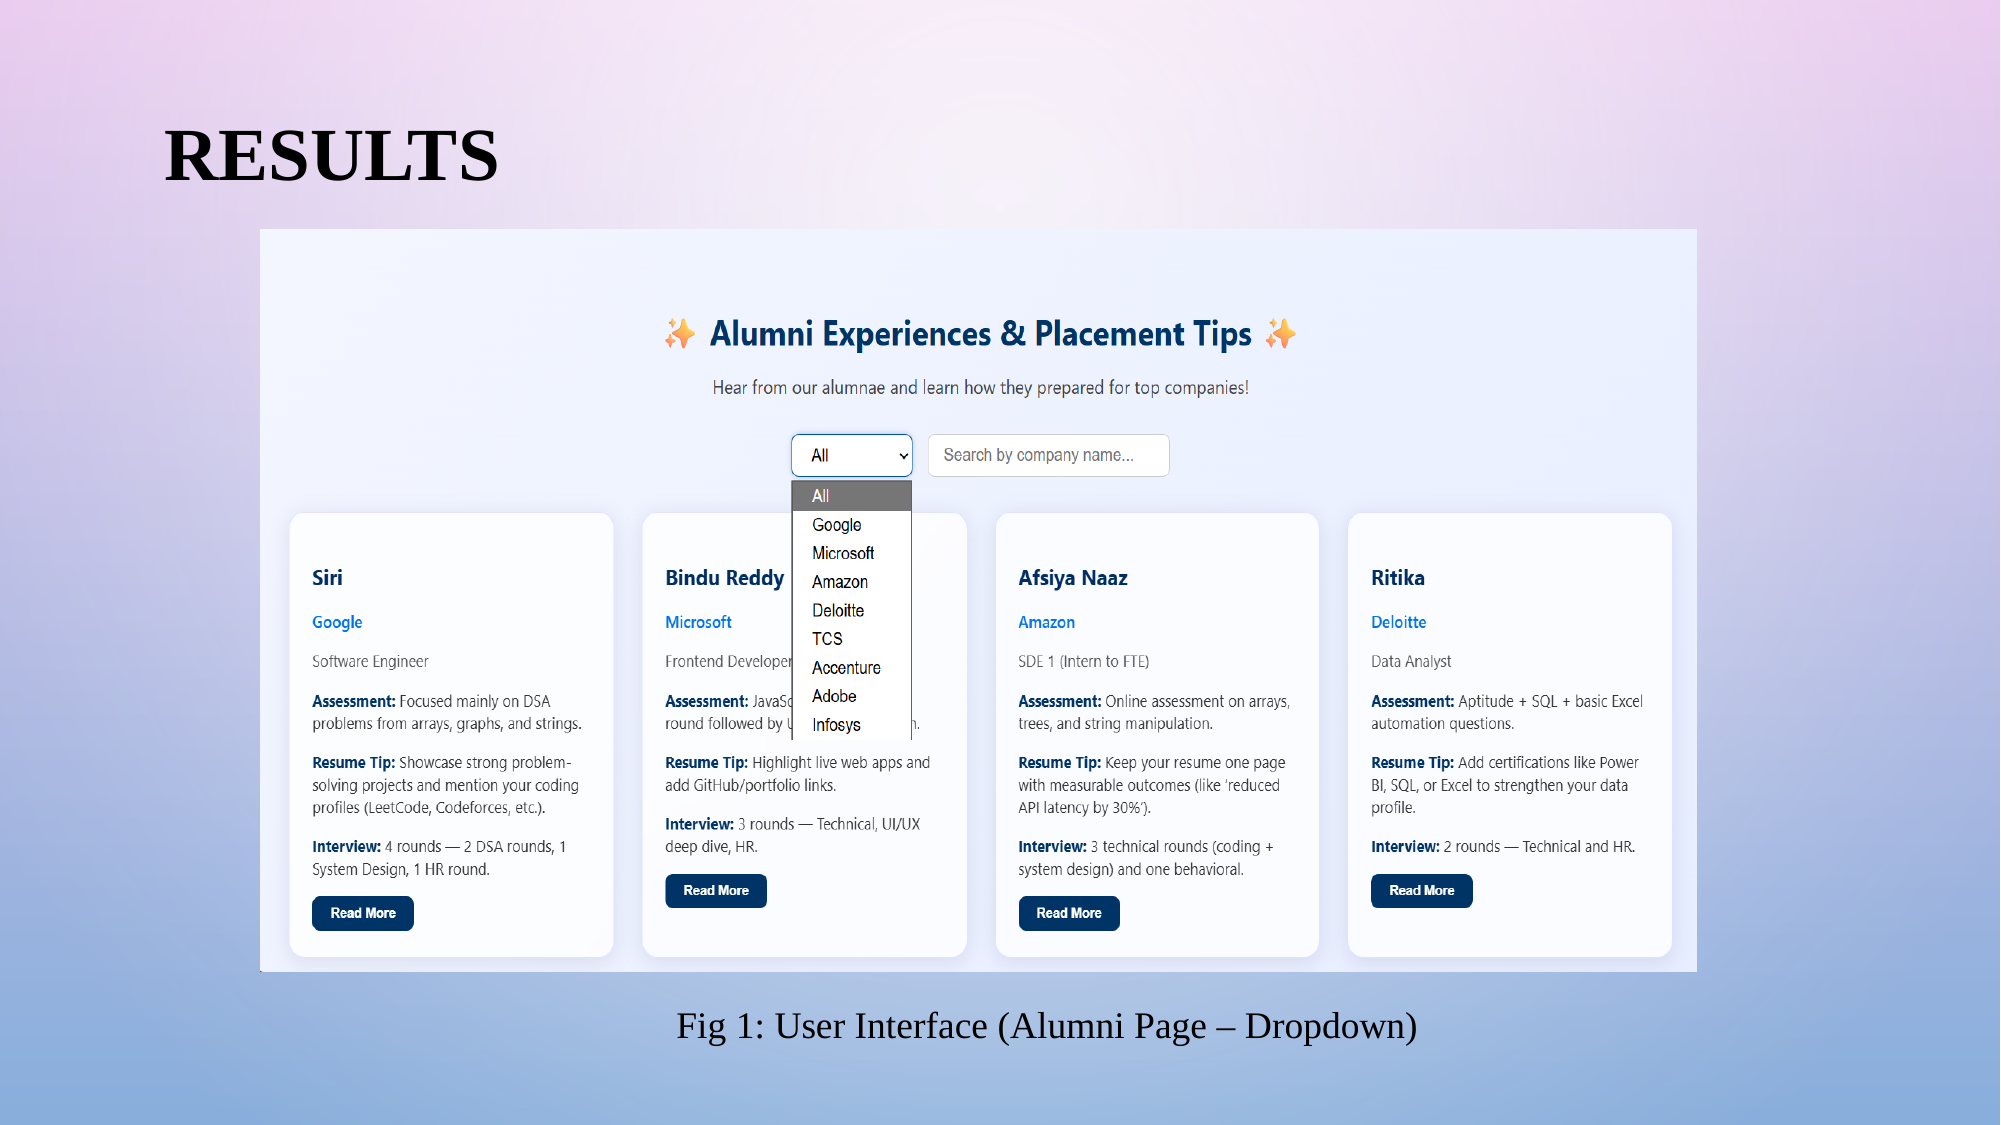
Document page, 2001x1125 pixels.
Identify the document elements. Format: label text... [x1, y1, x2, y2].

text_box Fig 1: User Interface (Alumni Page – Dropdown) [661, 993, 1662, 1053]
table_cell Implemented in App.js and Navbar.js to navigate between Home, Alumni, and References pages. [0, 0, 2000, 615]
picture [259, 229, 1697, 972]
title Results [149, 101, 1851, 211]
